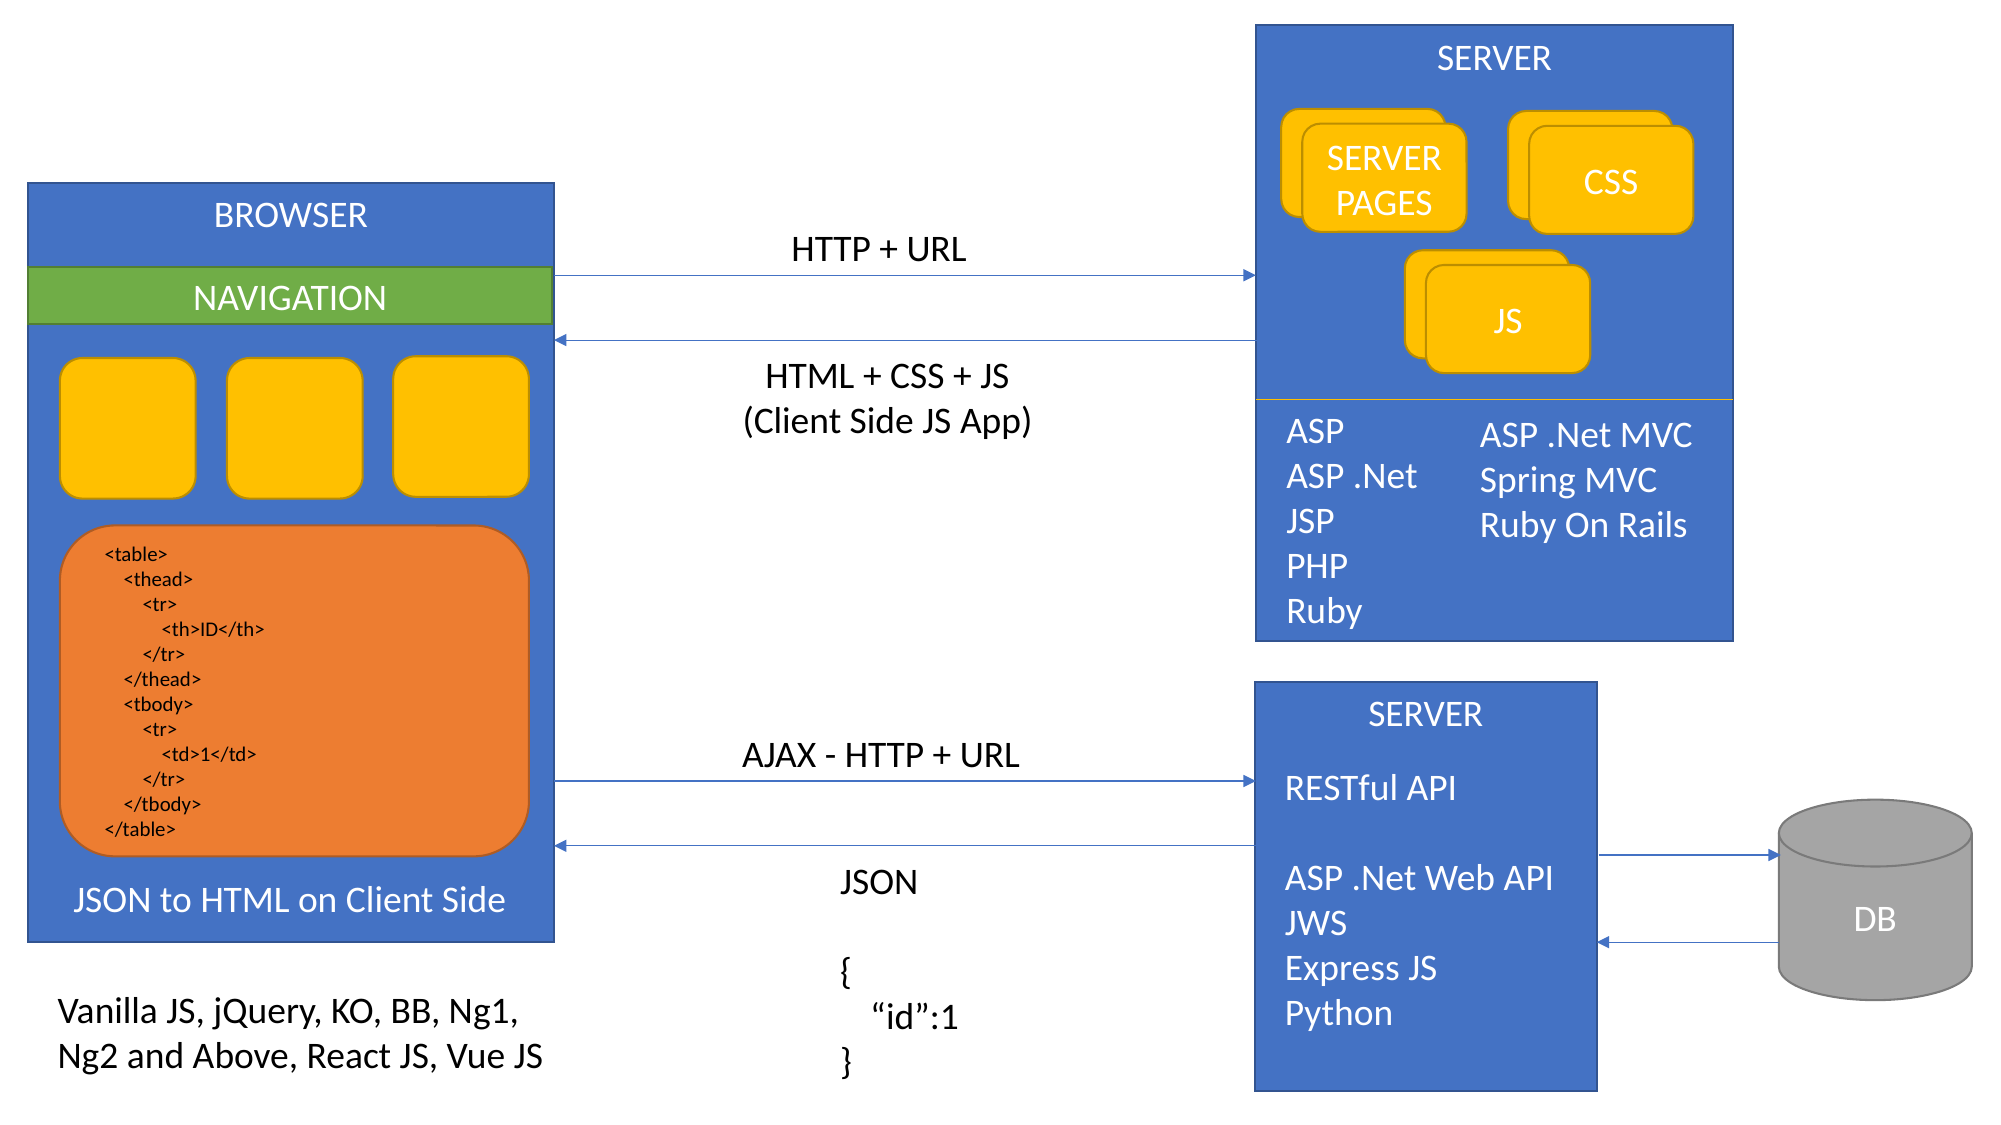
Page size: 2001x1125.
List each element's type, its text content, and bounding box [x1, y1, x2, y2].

text_box BROWSER [27, 182, 555, 275]
text_box ASP .Net MVC Spring MVC Ruby On Rails [1465, 402, 1733, 553]
text_box JSON { “id”:1 } [825, 849, 974, 1090]
text_box HTTP + URL [776, 216, 982, 275]
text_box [1281, 108, 1467, 232]
text_box JSON to HTML on Client Side [58, 867, 522, 928]
text_box ASP ASP .Net JSP PHP Ruby [1271, 400, 1433, 639]
text_box AJAX - HTTP + URL [727, 722, 1036, 780]
text_box SERVER [1254, 681, 1598, 1092]
text_box BROWSER [27, 276, 555, 943]
text_box <table> <thead> <tr> <th>ID</th> </tr> </thead> <tbody> <tr> <td>1</td> </tr> </tbody> </table> [89, 533, 457, 848]
text_box [58, 356, 197, 500]
text_box Vanilla JS, jQuery, KO, BB, Ng1, Ng2 and Above, React JS, Vue JS [42, 979, 559, 1084]
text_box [1404, 250, 1591, 374]
text_box HTML + CSS + JS (Client Side JS App) [727, 343, 1048, 449]
text_box [225, 356, 364, 500]
text_box RESTful API ASP .Net Web API JWS Express JS Python [1270, 756, 1570, 1041]
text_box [1508, 110, 1694, 234]
text_box [58, 524, 530, 858]
text_box [392, 355, 530, 498]
text_box SERVER [1255, 400, 1734, 642]
text_box SERVER [1255, 24, 1734, 399]
text_box NAVIGATION [27, 266, 553, 325]
text_box DB [1777, 798, 1973, 1002]
